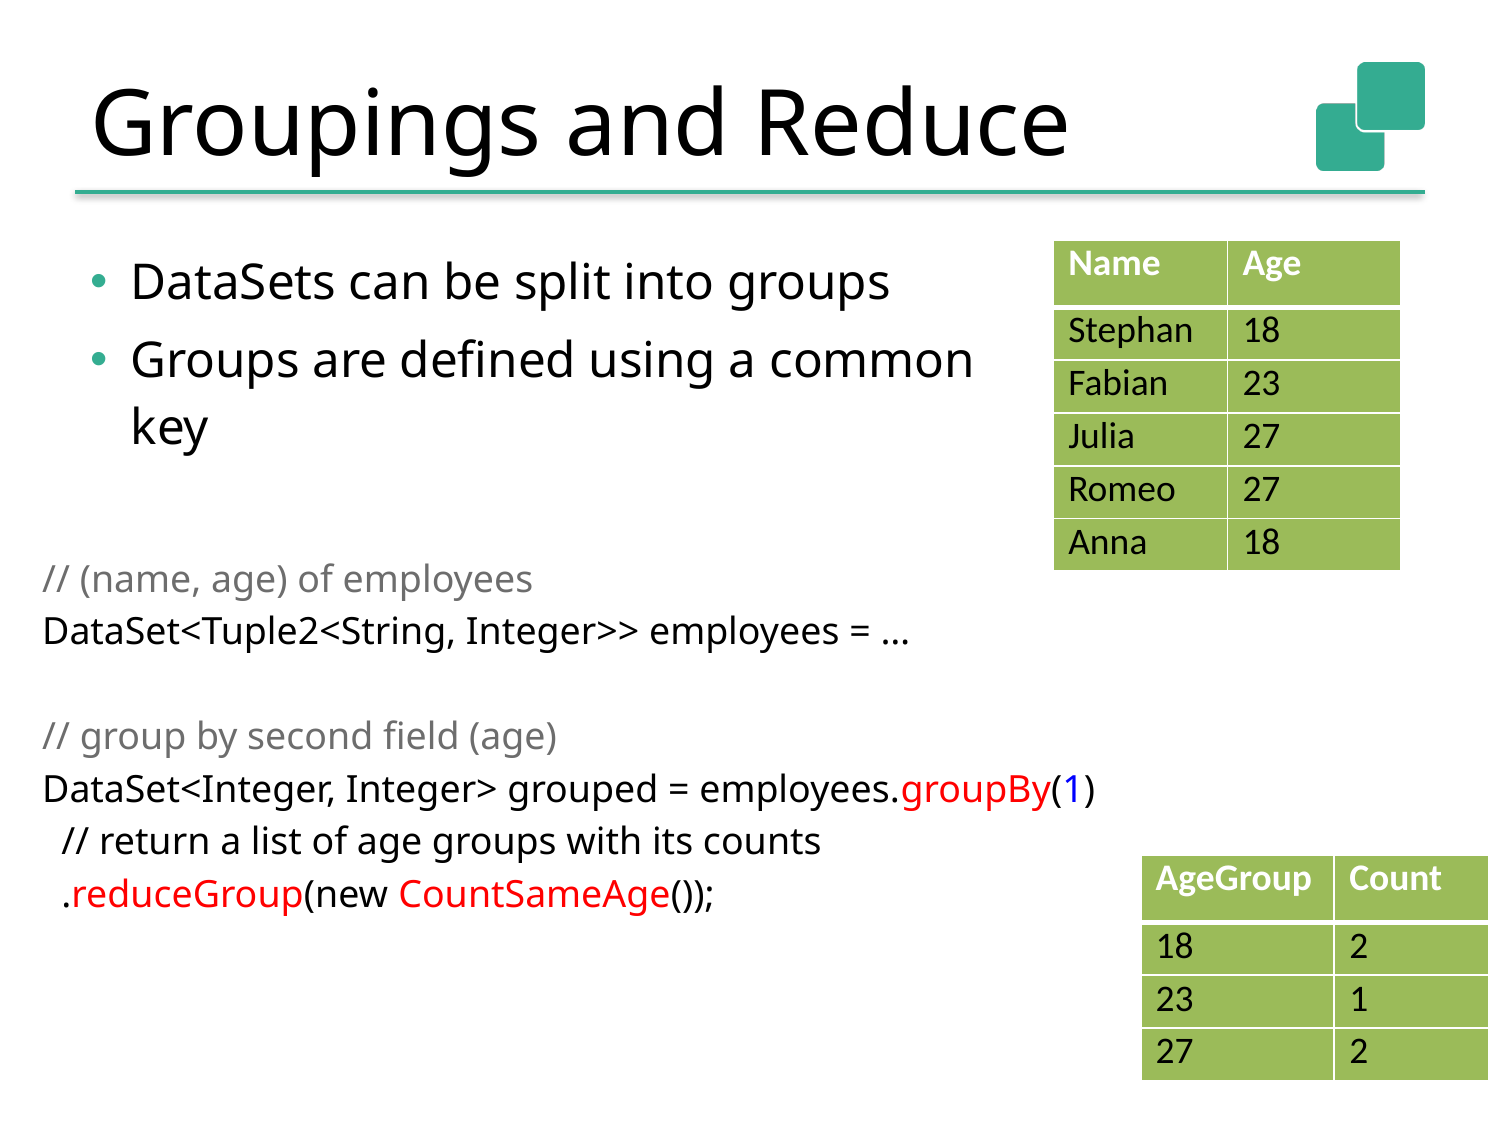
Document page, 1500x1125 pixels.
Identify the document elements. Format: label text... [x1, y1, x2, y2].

table_cell 18 [1228, 310, 1400, 359]
table_cell 23 [1228, 361, 1400, 412]
table_header AgeGroup [1142, 856, 1333, 920]
table_header Name [1054, 241, 1227, 305]
table_cell 23 [1142, 976, 1333, 1027]
table_cell 27 [1228, 467, 1400, 518]
title Groupings and Reduce [75, 45, 1302, 193]
table_cell Anna [1054, 519, 1227, 570]
table_cell 2 [1335, 1029, 1488, 1080]
table_cell 27 [1142, 1029, 1333, 1080]
slide_number 25 [1074, 1042, 1425, 1103]
list // (name, age) of employees DataSet<Tuple2<String, Integer>> employees = … // group by second field (age) DataSet<Integer, Integer> grouped = employees.groupBy(1) // return a list of age groups with its counts .reduceGroup(new CountSameAge()); [27, 547, 1377, 977]
table_cell Romeo [1054, 467, 1227, 518]
table_cell 18 [1228, 519, 1400, 570]
table_header Count [1335, 856, 1488, 920]
table_cell 2 [1335, 925, 1488, 974]
table_header Age [1228, 241, 1400, 305]
picture [1316, 62, 1425, 171]
text_box DataSets can be split into groups Groups are defined using a common key [74, 239, 1018, 468]
table_cell Stephan [1054, 310, 1227, 359]
table_cell 27 [1228, 414, 1400, 465]
table_cell Fabian [1054, 361, 1227, 412]
table_cell Julia [1054, 414, 1227, 465]
table_cell 1 [1335, 976, 1488, 1027]
table_cell 18 [1142, 925, 1333, 974]
